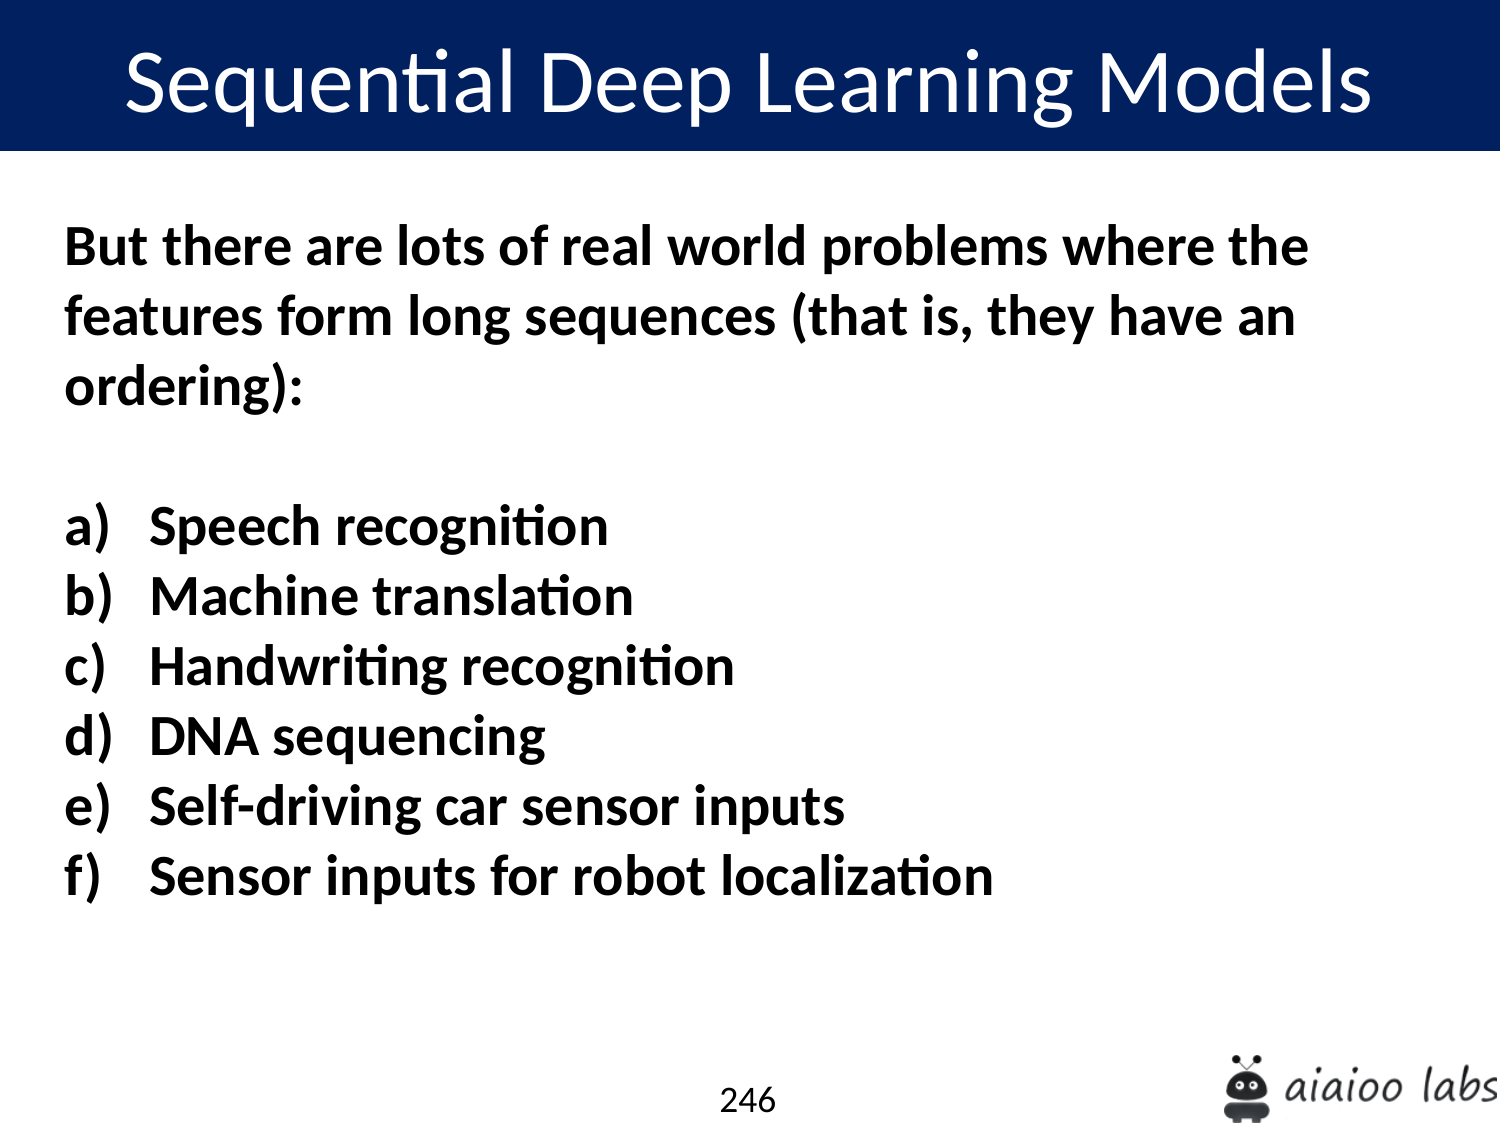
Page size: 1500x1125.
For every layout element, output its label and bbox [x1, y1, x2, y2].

text_box [49, 199, 1463, 915]
picture [1224, 1055, 1497, 1123]
text_box [0, 0, 1500, 151]
